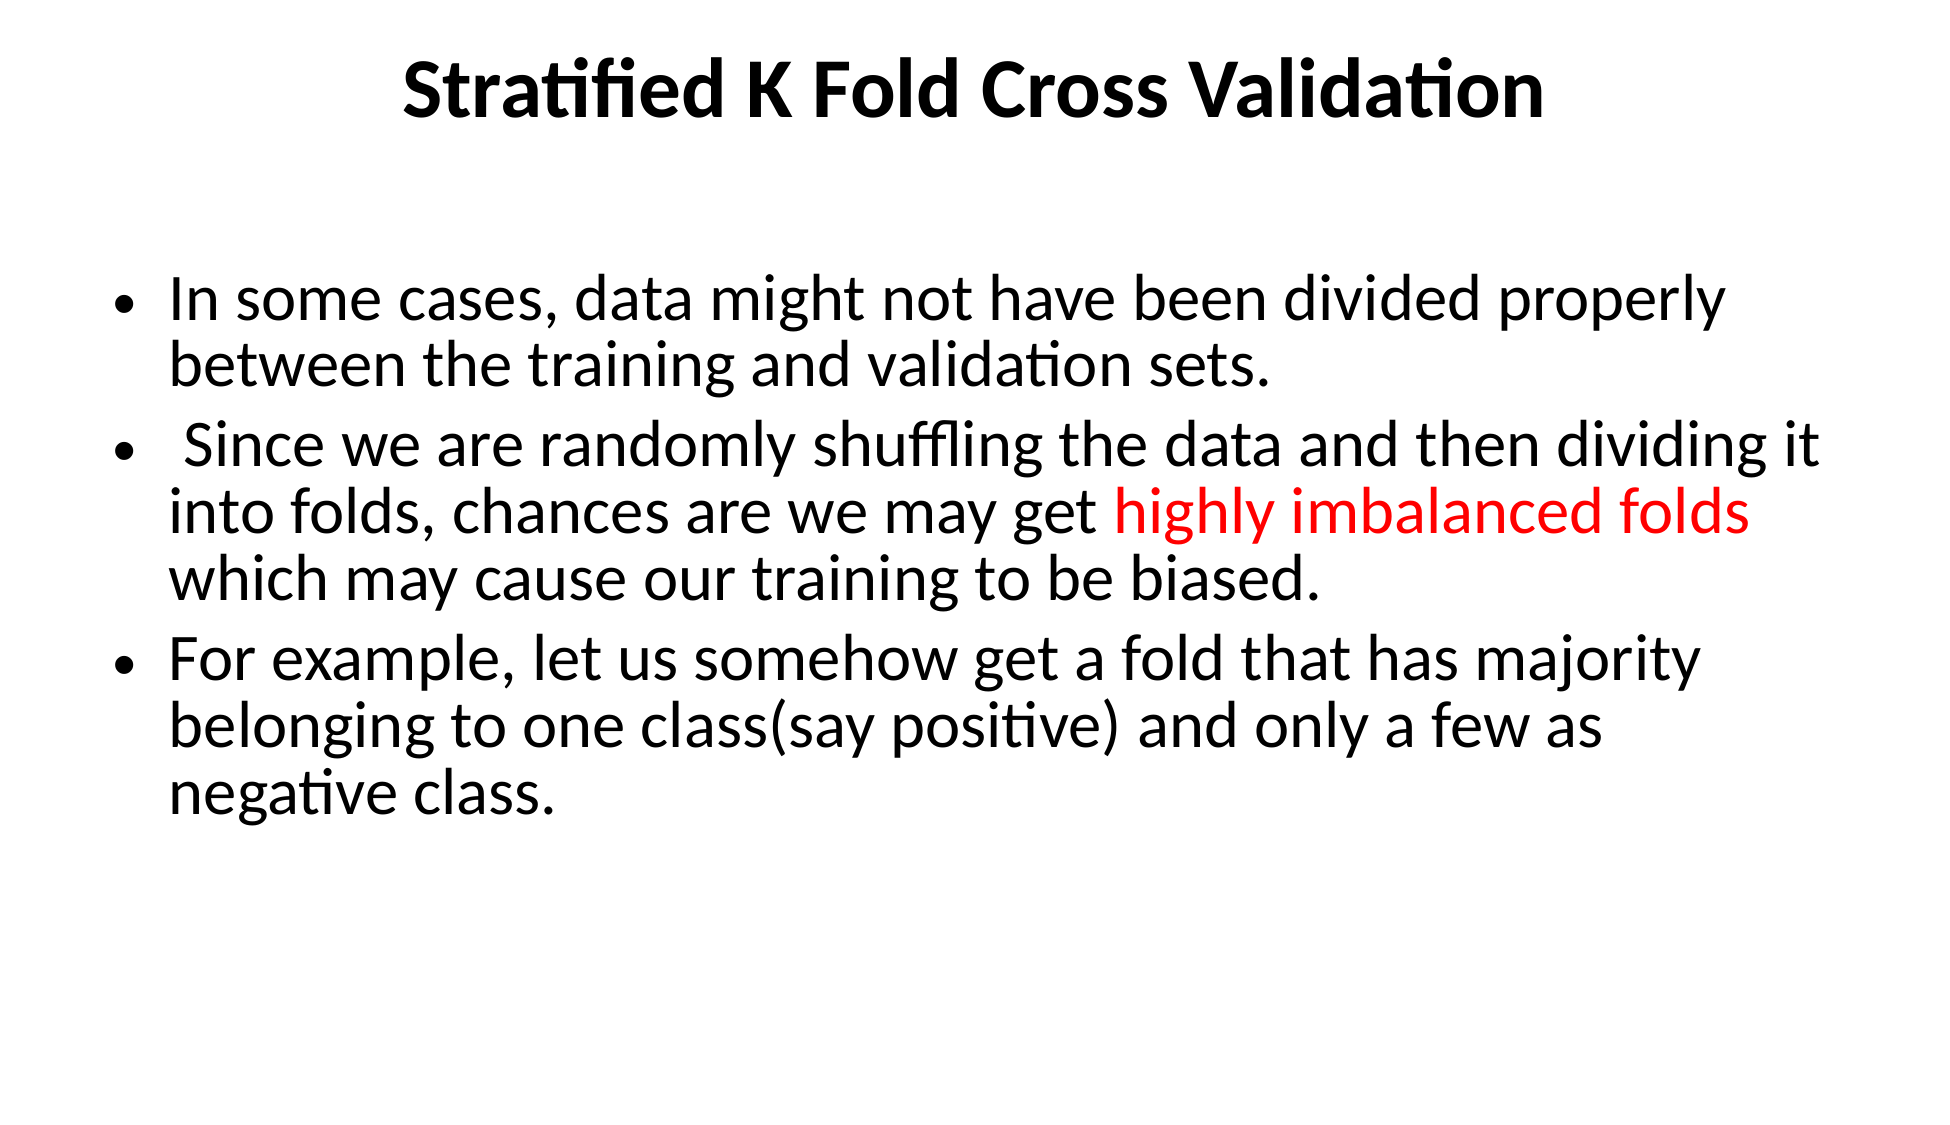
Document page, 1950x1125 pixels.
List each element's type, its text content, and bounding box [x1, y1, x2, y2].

title Stratified K Fold Cross Validation [97, 45, 1853, 233]
list In some cases, data might not have been divided properly between the training and validation sets. Since we are randomly shuffling the data and then dividing it into folds, chances are we may get highly imbalanced folds which may cause our training to be biased. For example, let us somehow get a fold that has majority belonging to one class(say positive) and only a few as negative class. [97, 262, 1853, 1005]
